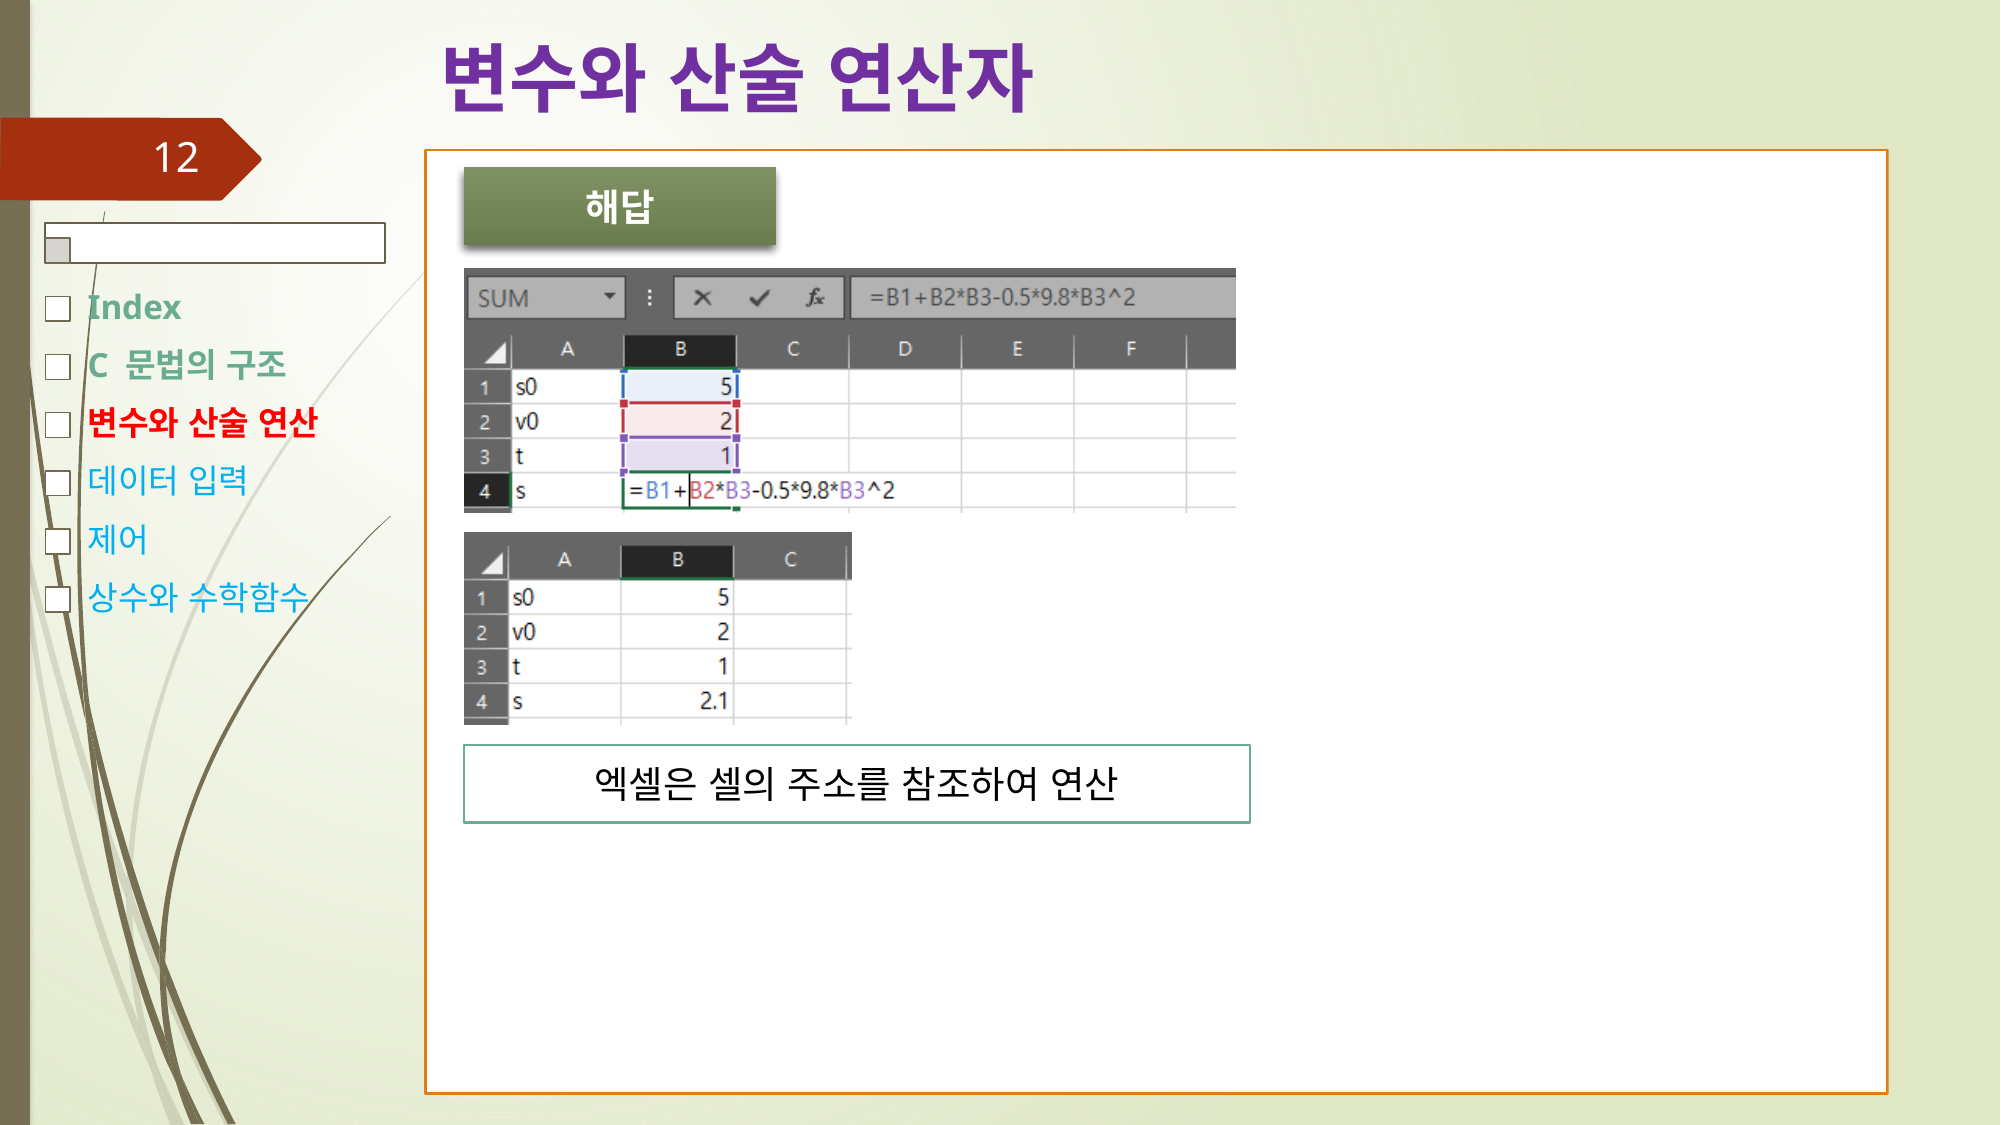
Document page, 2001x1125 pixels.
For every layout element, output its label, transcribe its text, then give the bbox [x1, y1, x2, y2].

text_box 해답 [464, 167, 776, 245]
picture [463, 268, 1237, 513]
picture [463, 532, 852, 725]
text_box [44, 150, 386, 629]
title 변수와 산술 연산자 [425, 24, 1888, 130]
text_box 엑셀은 셀의 주소를 참조하여 연산 [463, 744, 1251, 824]
slide_number 12 [87, 129, 216, 150]
